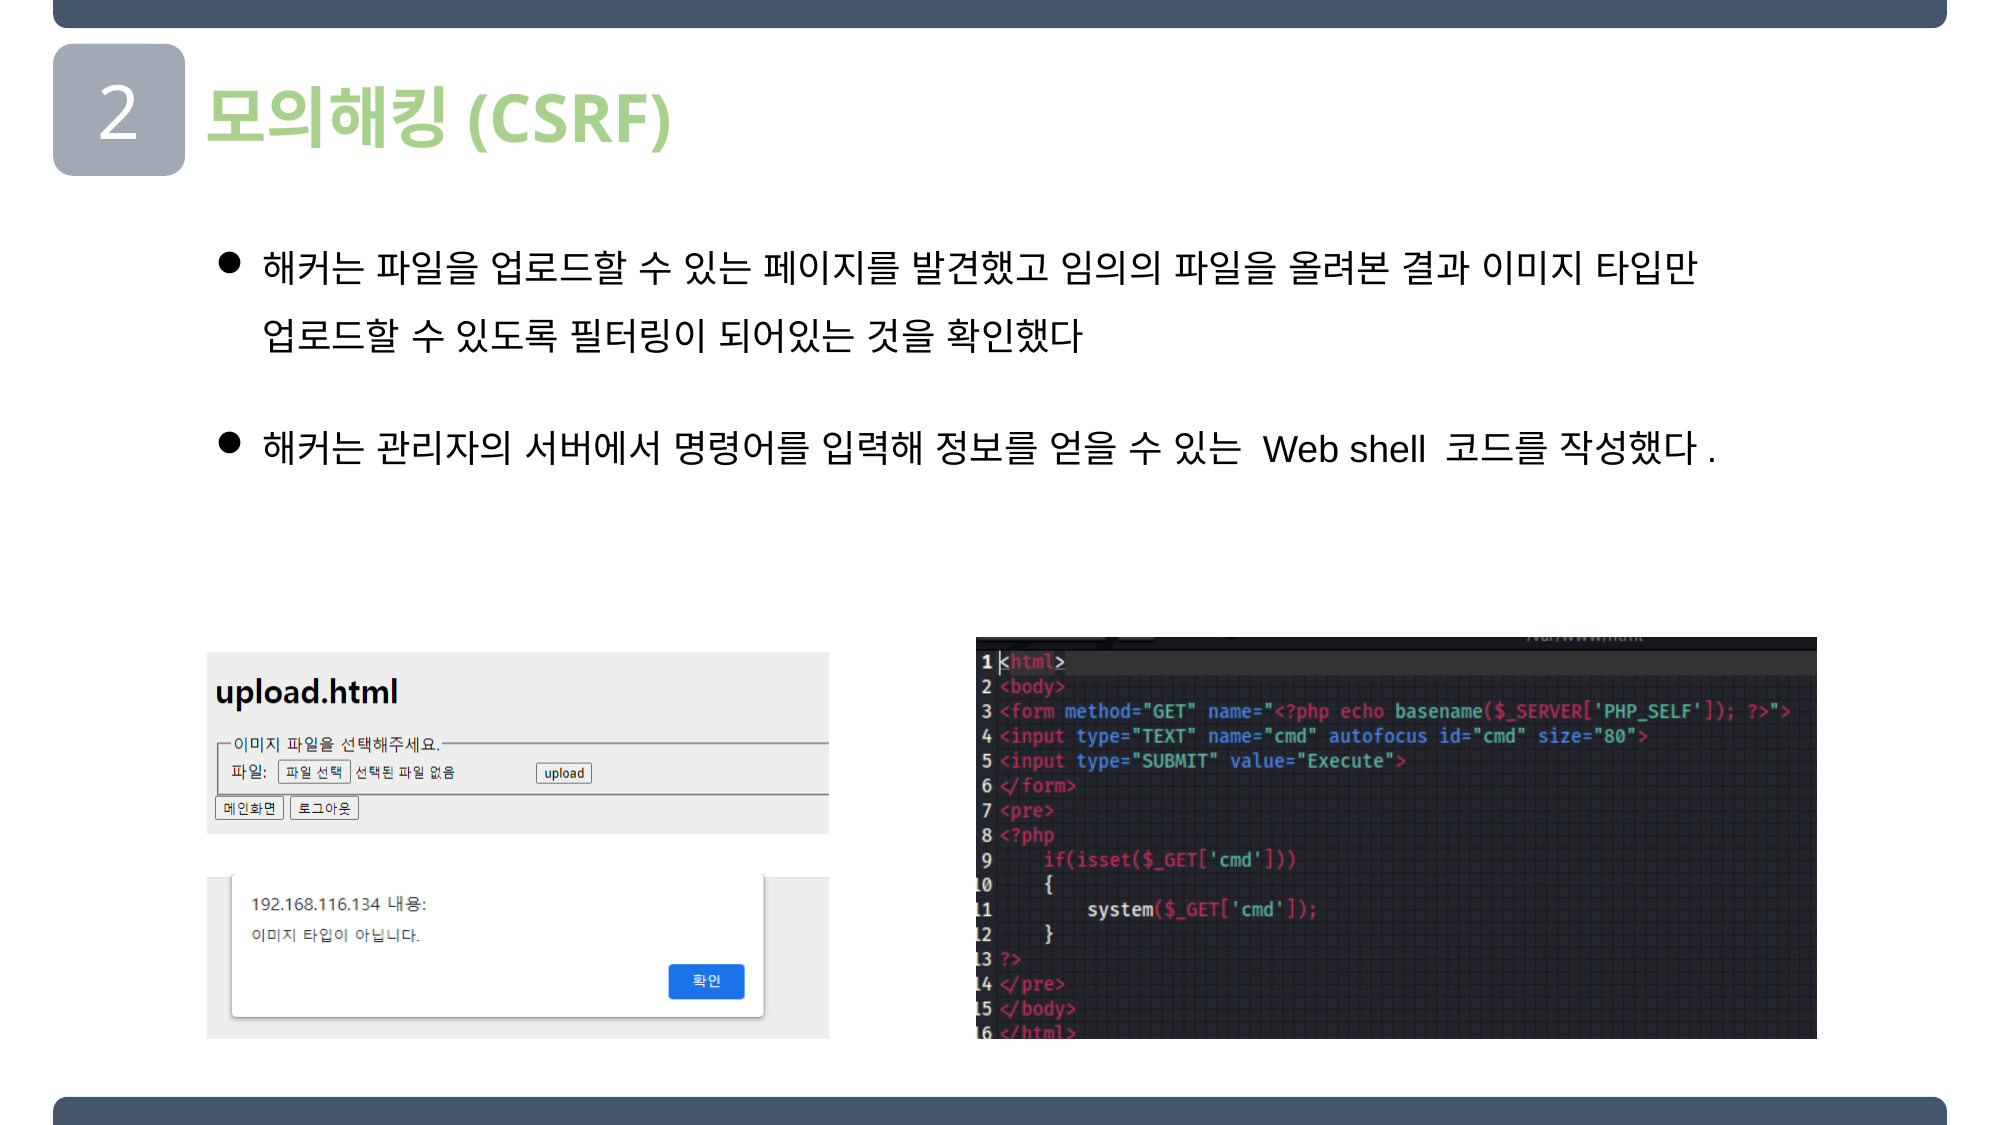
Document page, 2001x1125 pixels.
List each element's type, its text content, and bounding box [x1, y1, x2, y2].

picture [207, 874, 829, 1039]
text_box 모의해킹(CSRF) [190, 68, 688, 163]
picture [975, 637, 1817, 1039]
text_box [52, 1095, 1948, 1125]
text_box 해커는 파일을 업로드할 수 있는 페이지를 발견했고 임의의 파일을 올려본 결과 이미지 타입만 업로드할 수 있도록 필터링이 되어있는 것을 확인했다 해커는 관리자의 서버에서 명령어를 입력해 정보를 얻을 수 있는 Web shell 코드를 작성했다. [200, 215, 1799, 478]
text_box [52, 0, 1948, 30]
picture [207, 652, 829, 834]
text_box 2 [51, 42, 187, 177]
